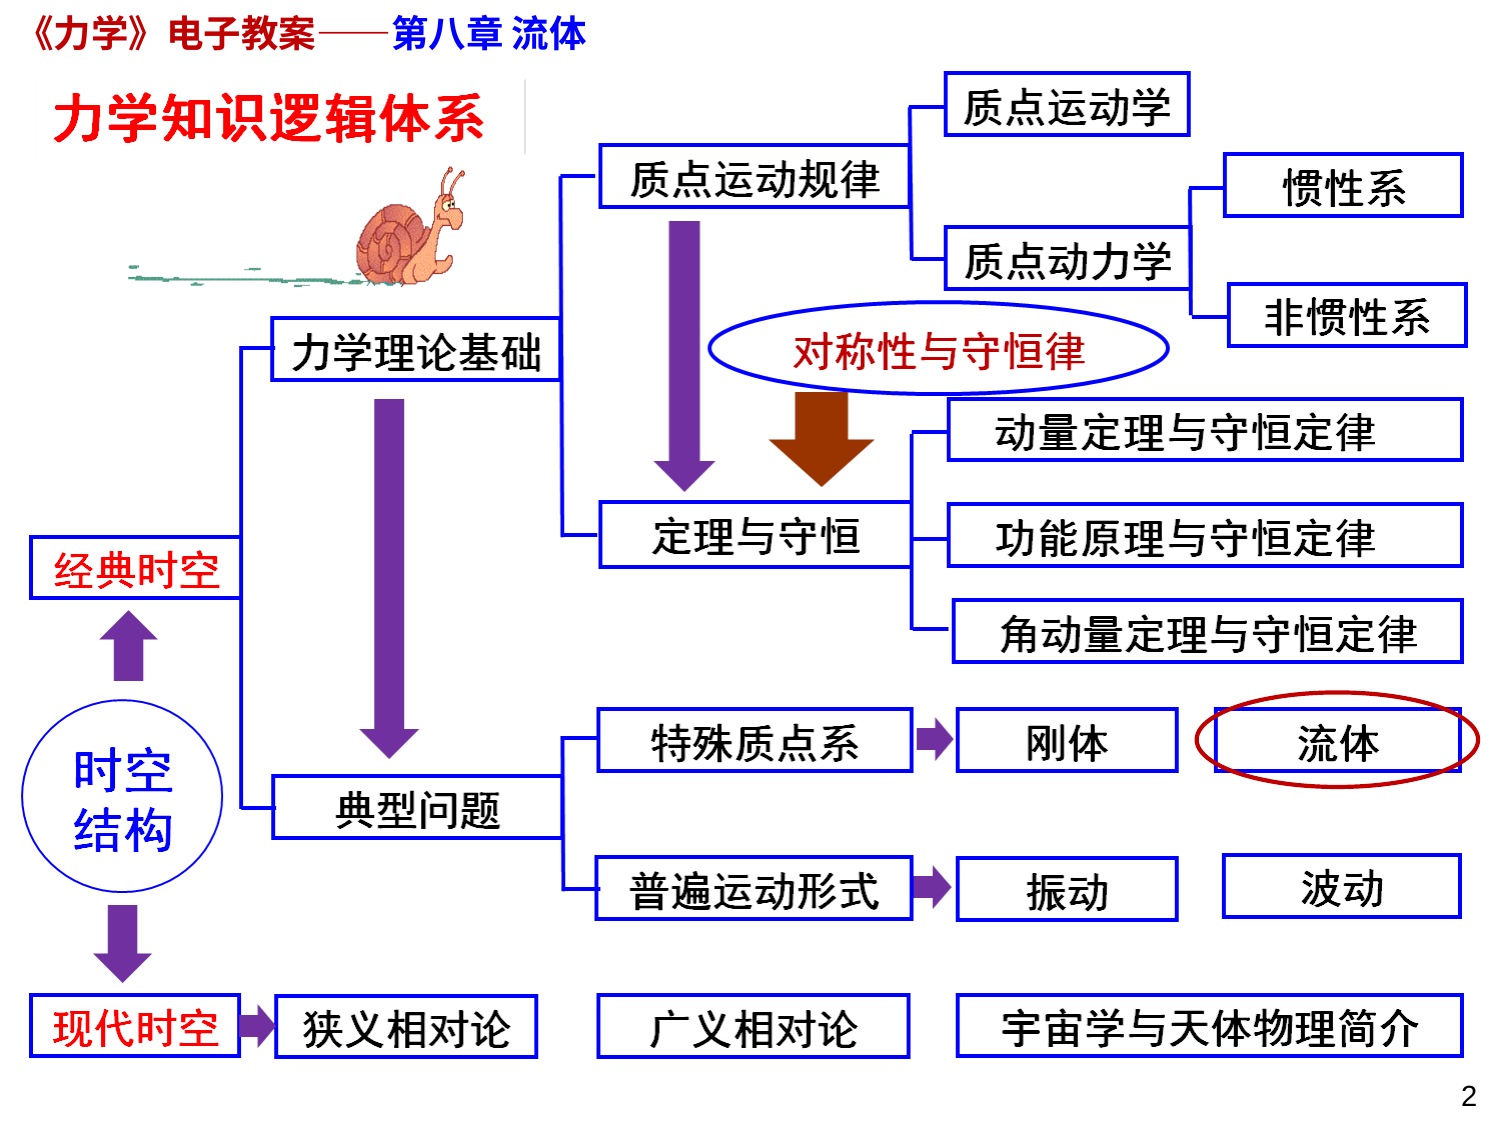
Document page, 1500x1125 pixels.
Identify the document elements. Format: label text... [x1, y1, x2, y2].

text_box 2 [1141, 1070, 1492, 1125]
text_box [1472, 722, 1481, 757]
picture [17, 64, 1469, 1061]
